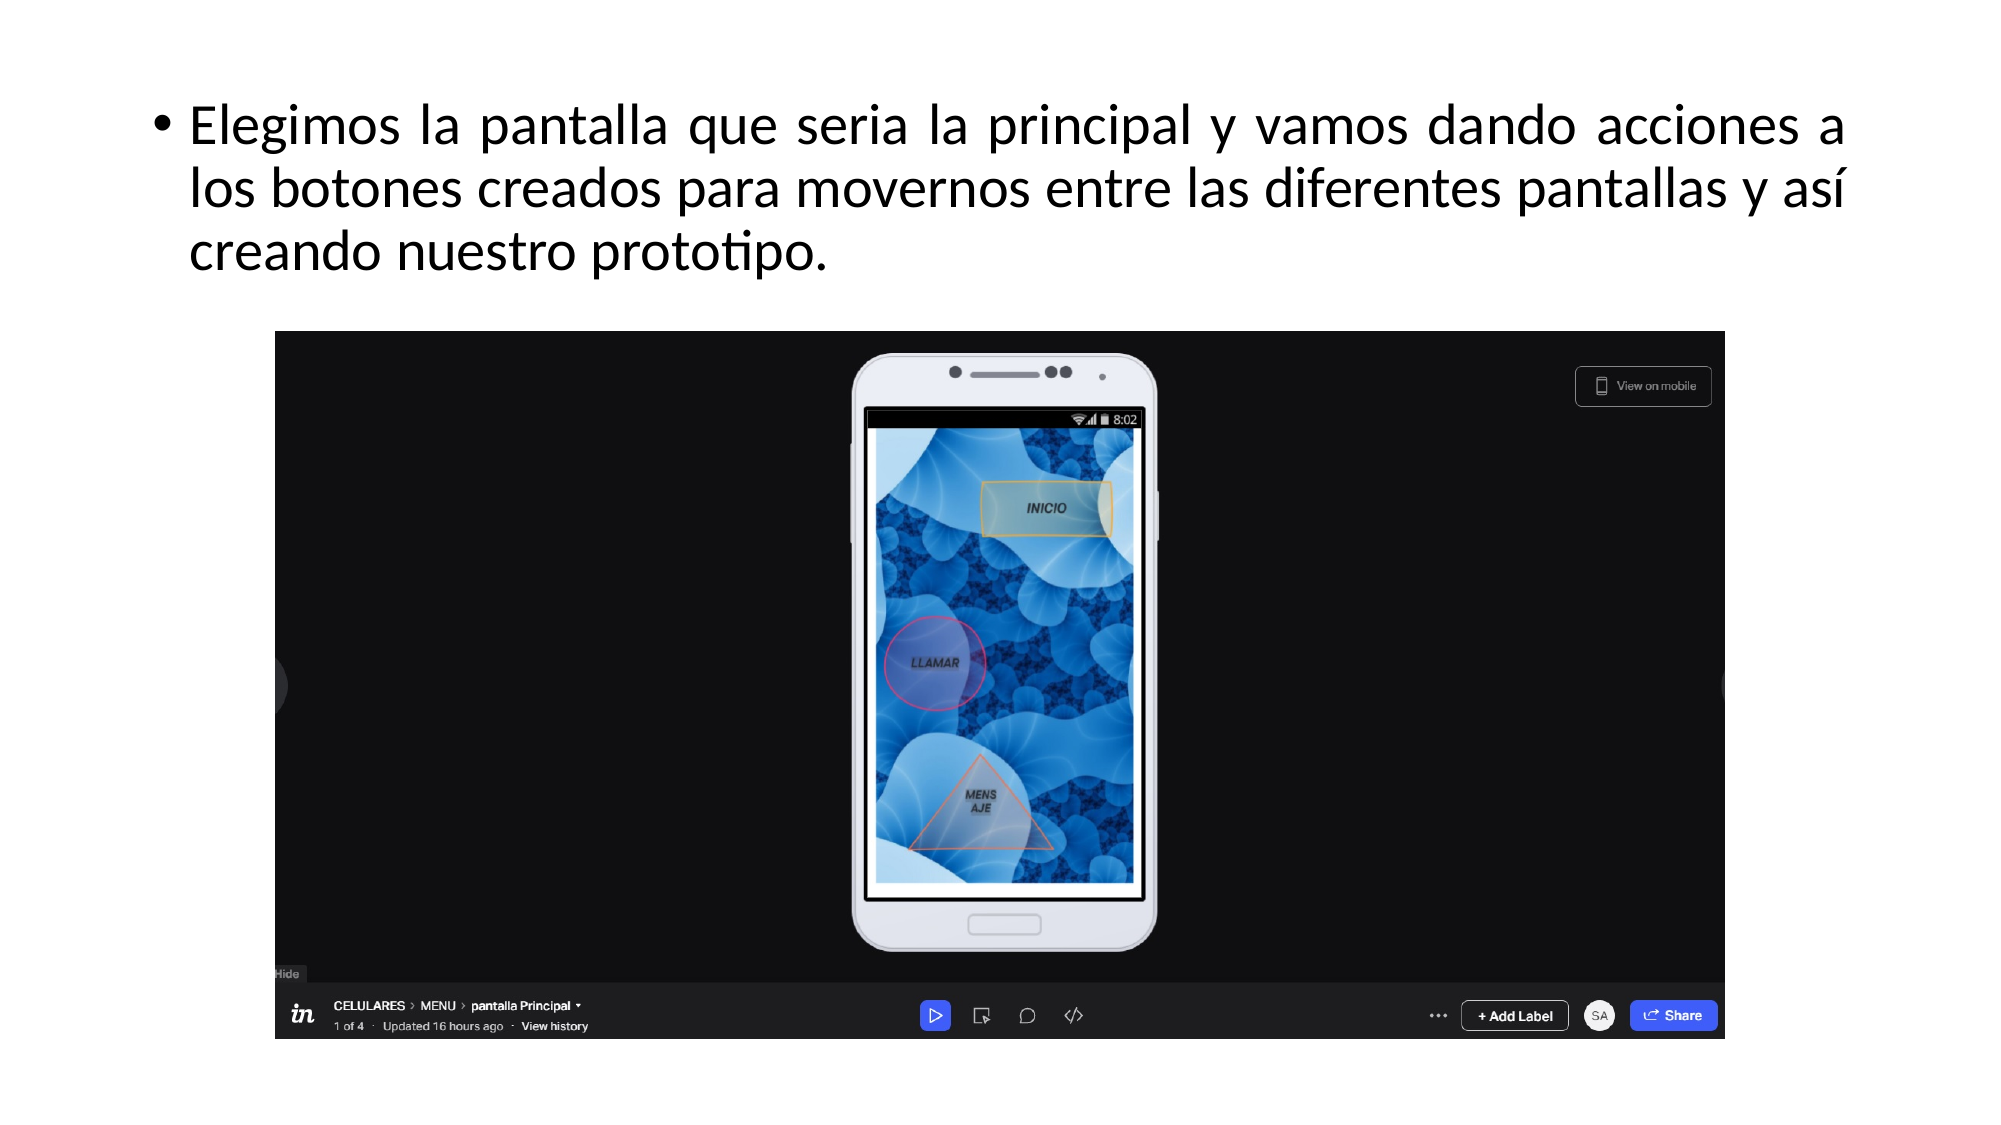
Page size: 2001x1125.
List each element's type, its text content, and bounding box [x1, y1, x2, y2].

picture [274, 331, 1725, 1039]
list Elegimos la pantalla que seria la principal y vamos dando acciones a los botones creados para movernos entre las diferentes pantallas y así creando nuestro prototipo. [137, 86, 1863, 1014]
